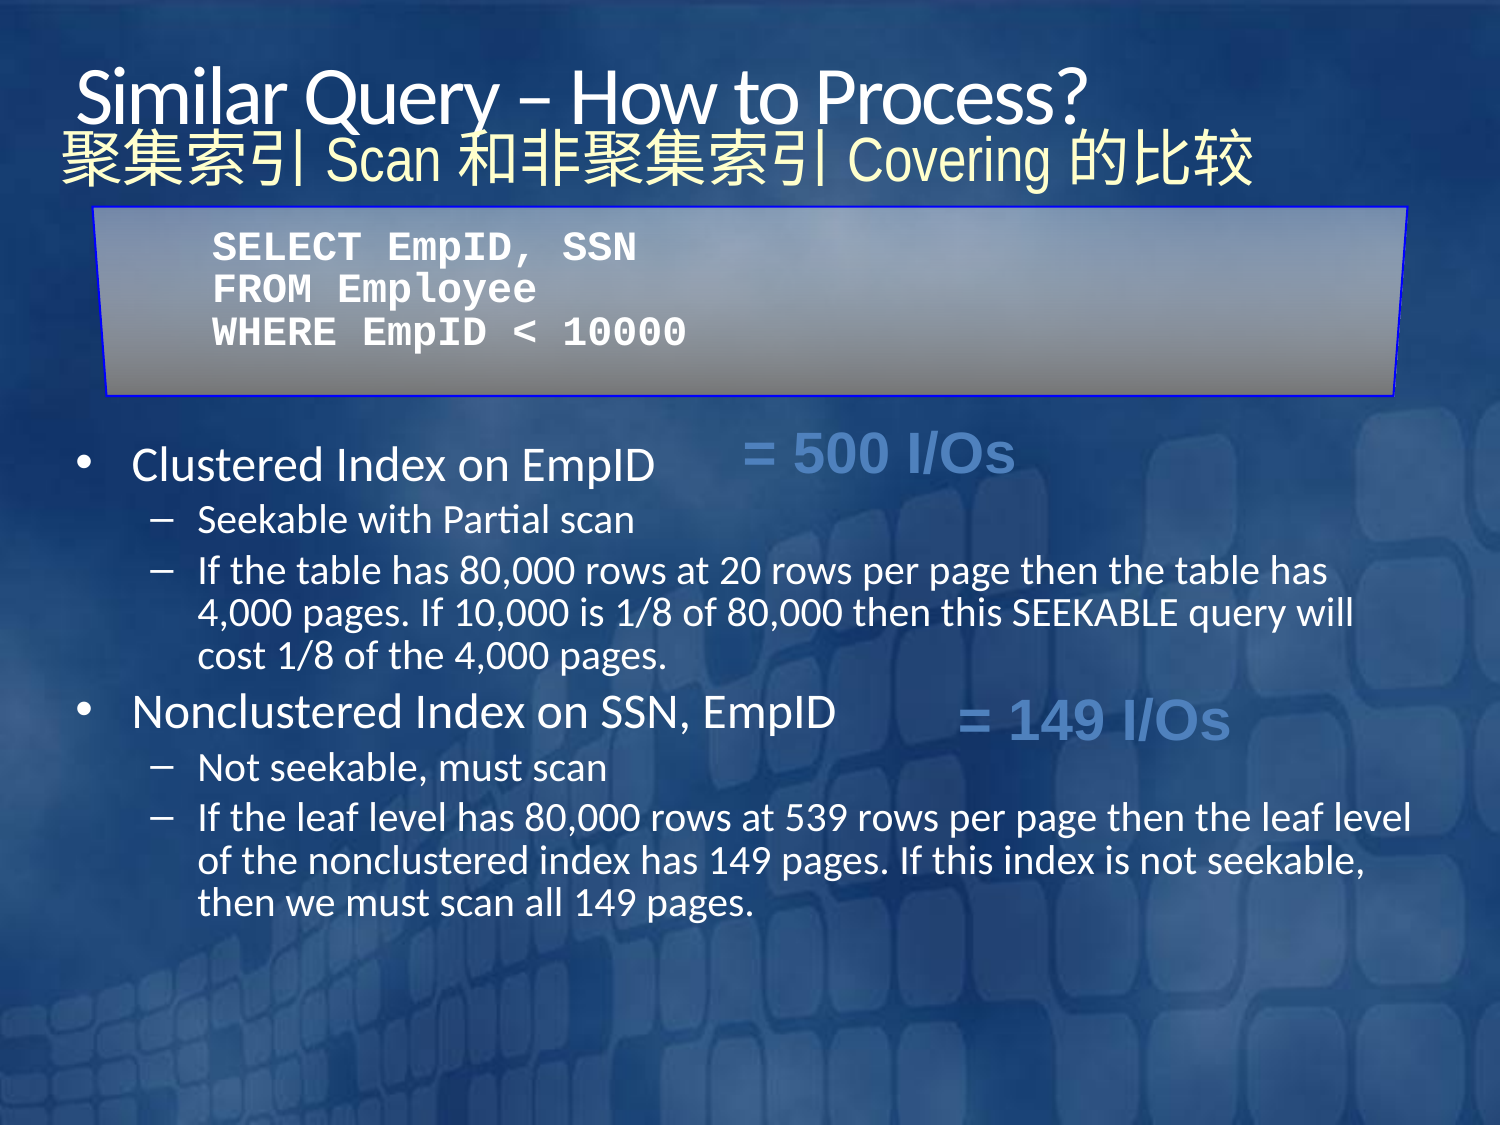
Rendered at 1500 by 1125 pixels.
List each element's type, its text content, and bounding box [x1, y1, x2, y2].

list Clustered Index on EmpID Seekable with Partial scan If the table has 80,000 rows at 20 rows per page then the table has 4,000 pages. If 10,000 is 1/8 of 80,000 then this SEEKABLE query will cost 1/8 of the 4,000 pages. Nonclustered Index on SSN, EmpID Not seekable, must scan If the leaf level has 80,000 rows at 539 rows per page then the leaf level of the nonclustered index has 149 pages. If this index is not seekable, then we must scan all 149 pages. [60, 766, 1436, 955]
title Similar Query – How to Process? [74, 44, 1426, 127]
picture [0, 0, 1500, 1125]
text_box SELECT EmpID, SSN FROM Employee WHERE EmpID < 10000 [92, 206, 1408, 397]
list 聚集索引Scan和非聚集索引Covering的比较 [60, 127, 1438, 766]
text_box = 149 I/Os [943, 685, 1248, 760]
text_box = 500 I/Os [727, 418, 1032, 493]
